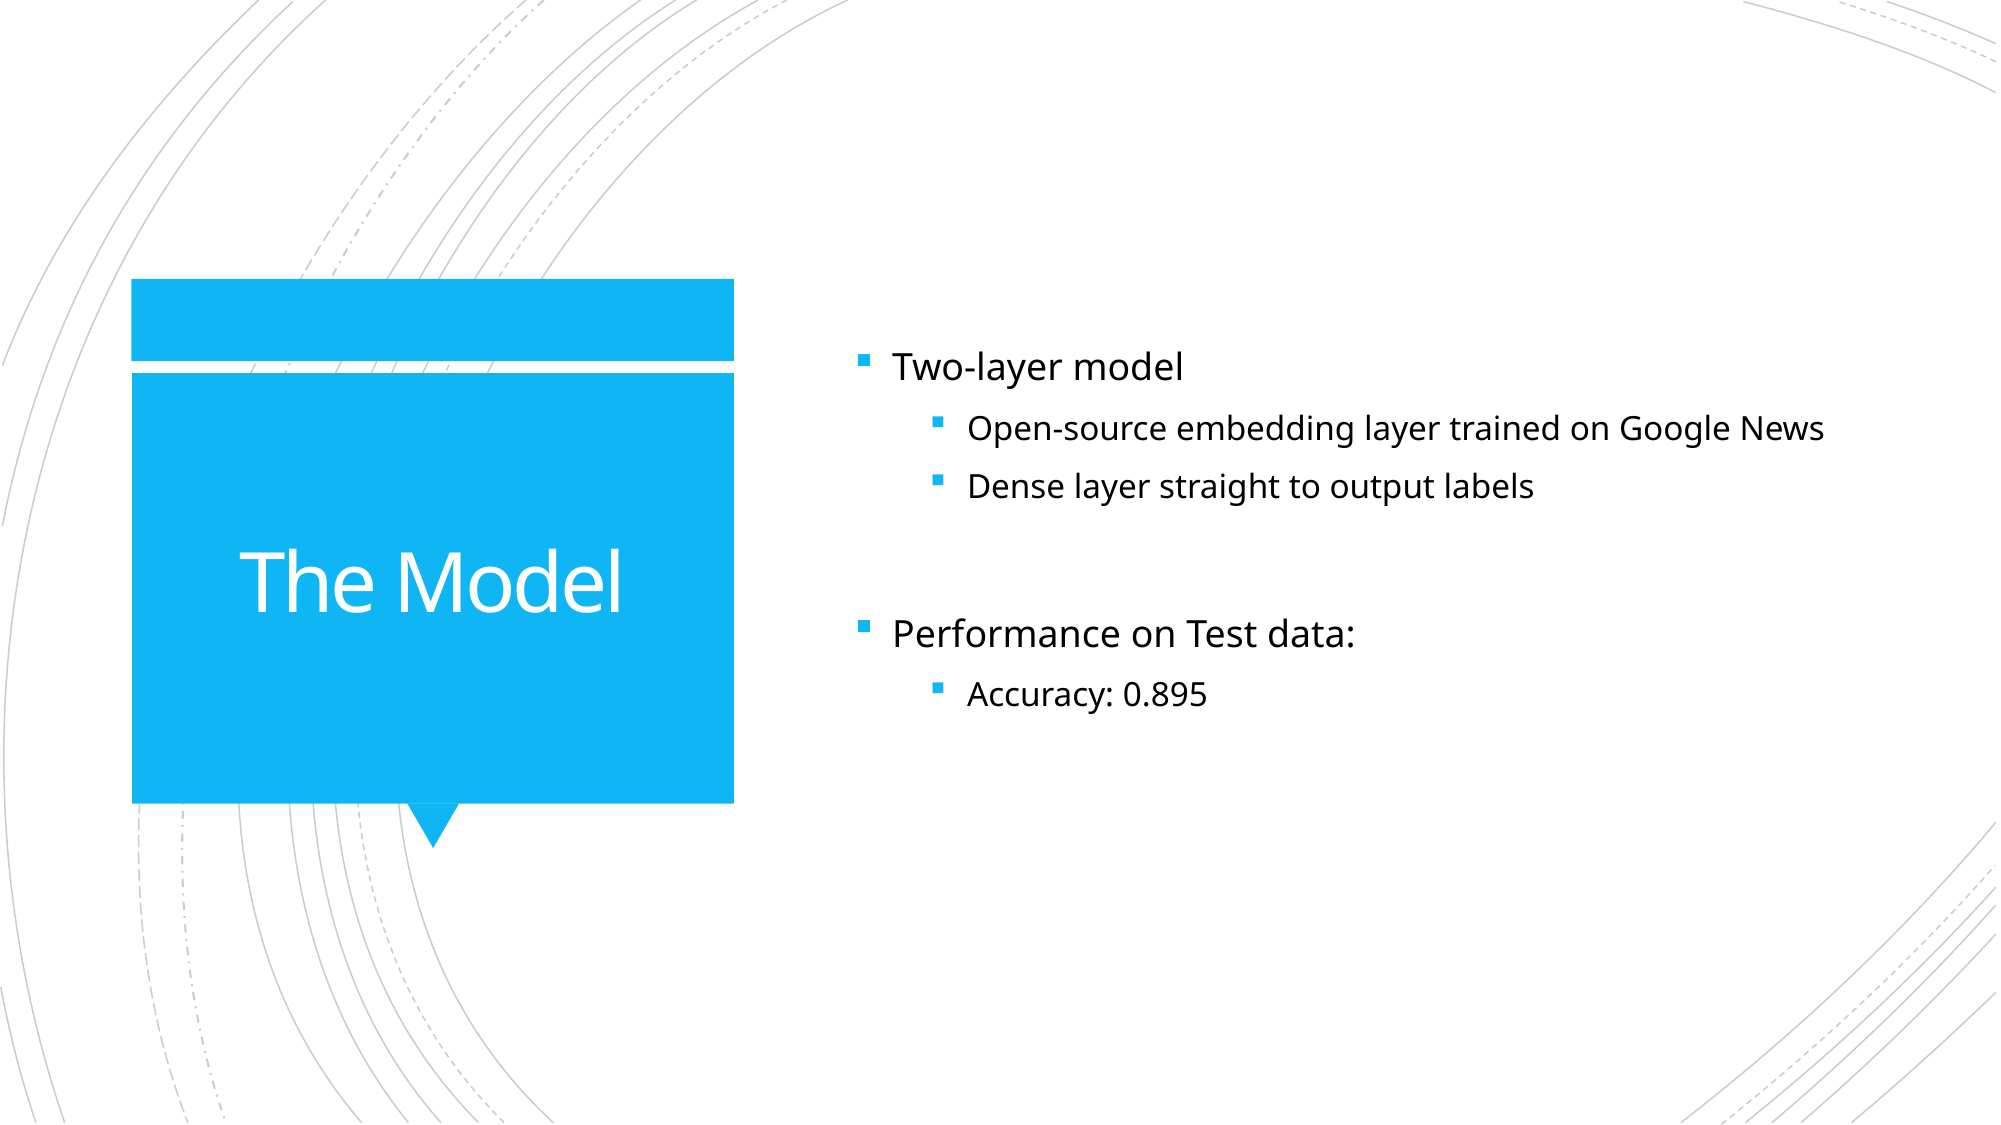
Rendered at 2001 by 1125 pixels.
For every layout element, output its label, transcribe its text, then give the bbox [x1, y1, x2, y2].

list Two-layer model Open-source embedding layer trained on Google News Dense layer straight to output labels Performance on Test data: Accuracy: 0.895 [839, 131, 1871, 993]
title The Model [145, 385, 720, 789]
